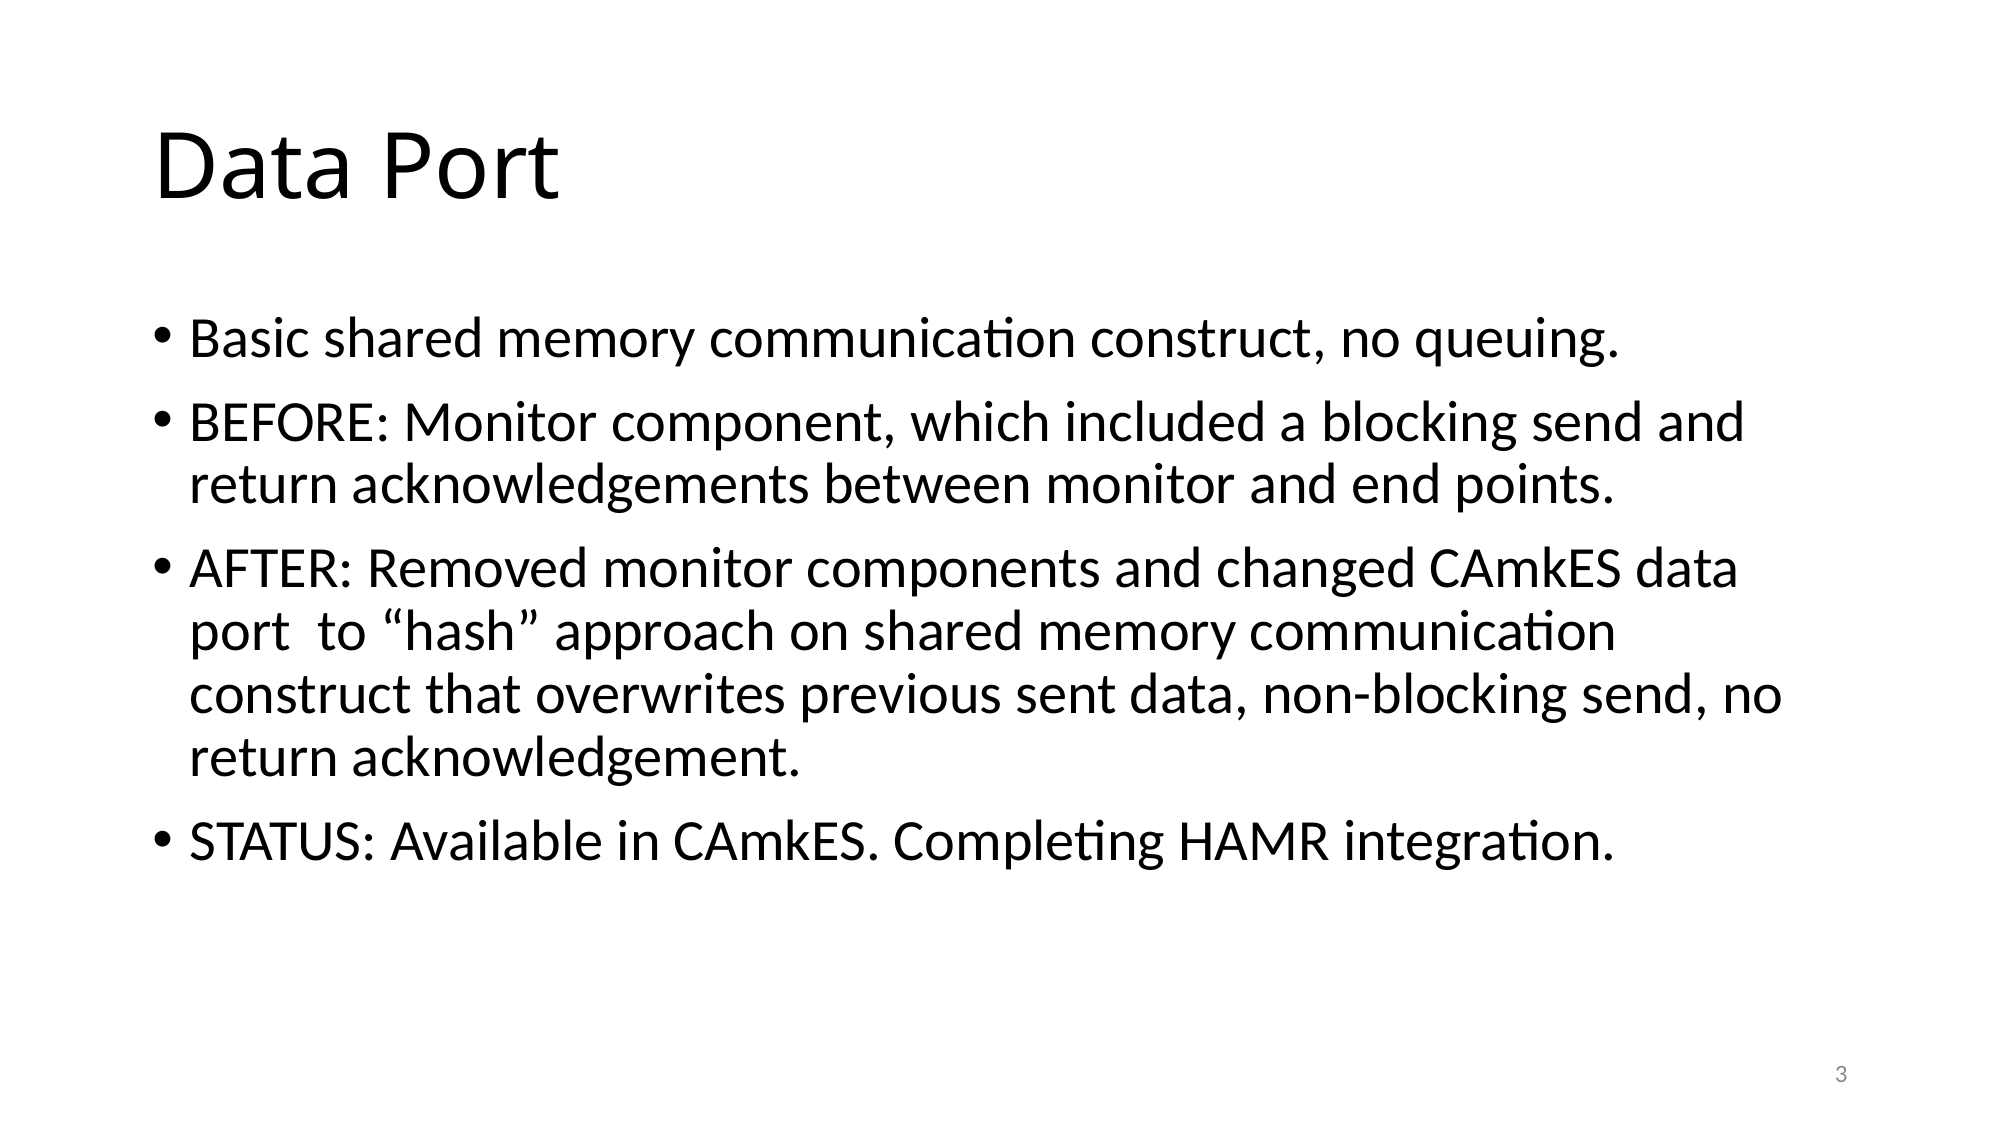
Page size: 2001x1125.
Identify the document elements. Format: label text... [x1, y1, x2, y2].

list Basic shared memory communication construct, no queuing. BEFORE: Monitor component, which included a blocking send and return acknowledgements between monitor and end points. AFTER: Removed monitor components and changed CAmkES data port to “hash” approach on shared memory communication construct that overwrites previous sent data, non-blocking send, no return acknowledgement. STATUS: Available in CAmkES. Completing HAMR integration. [137, 299, 1863, 1014]
title Data Port [137, 59, 1863, 278]
slide_number 3 [1412, 1042, 1863, 1103]
